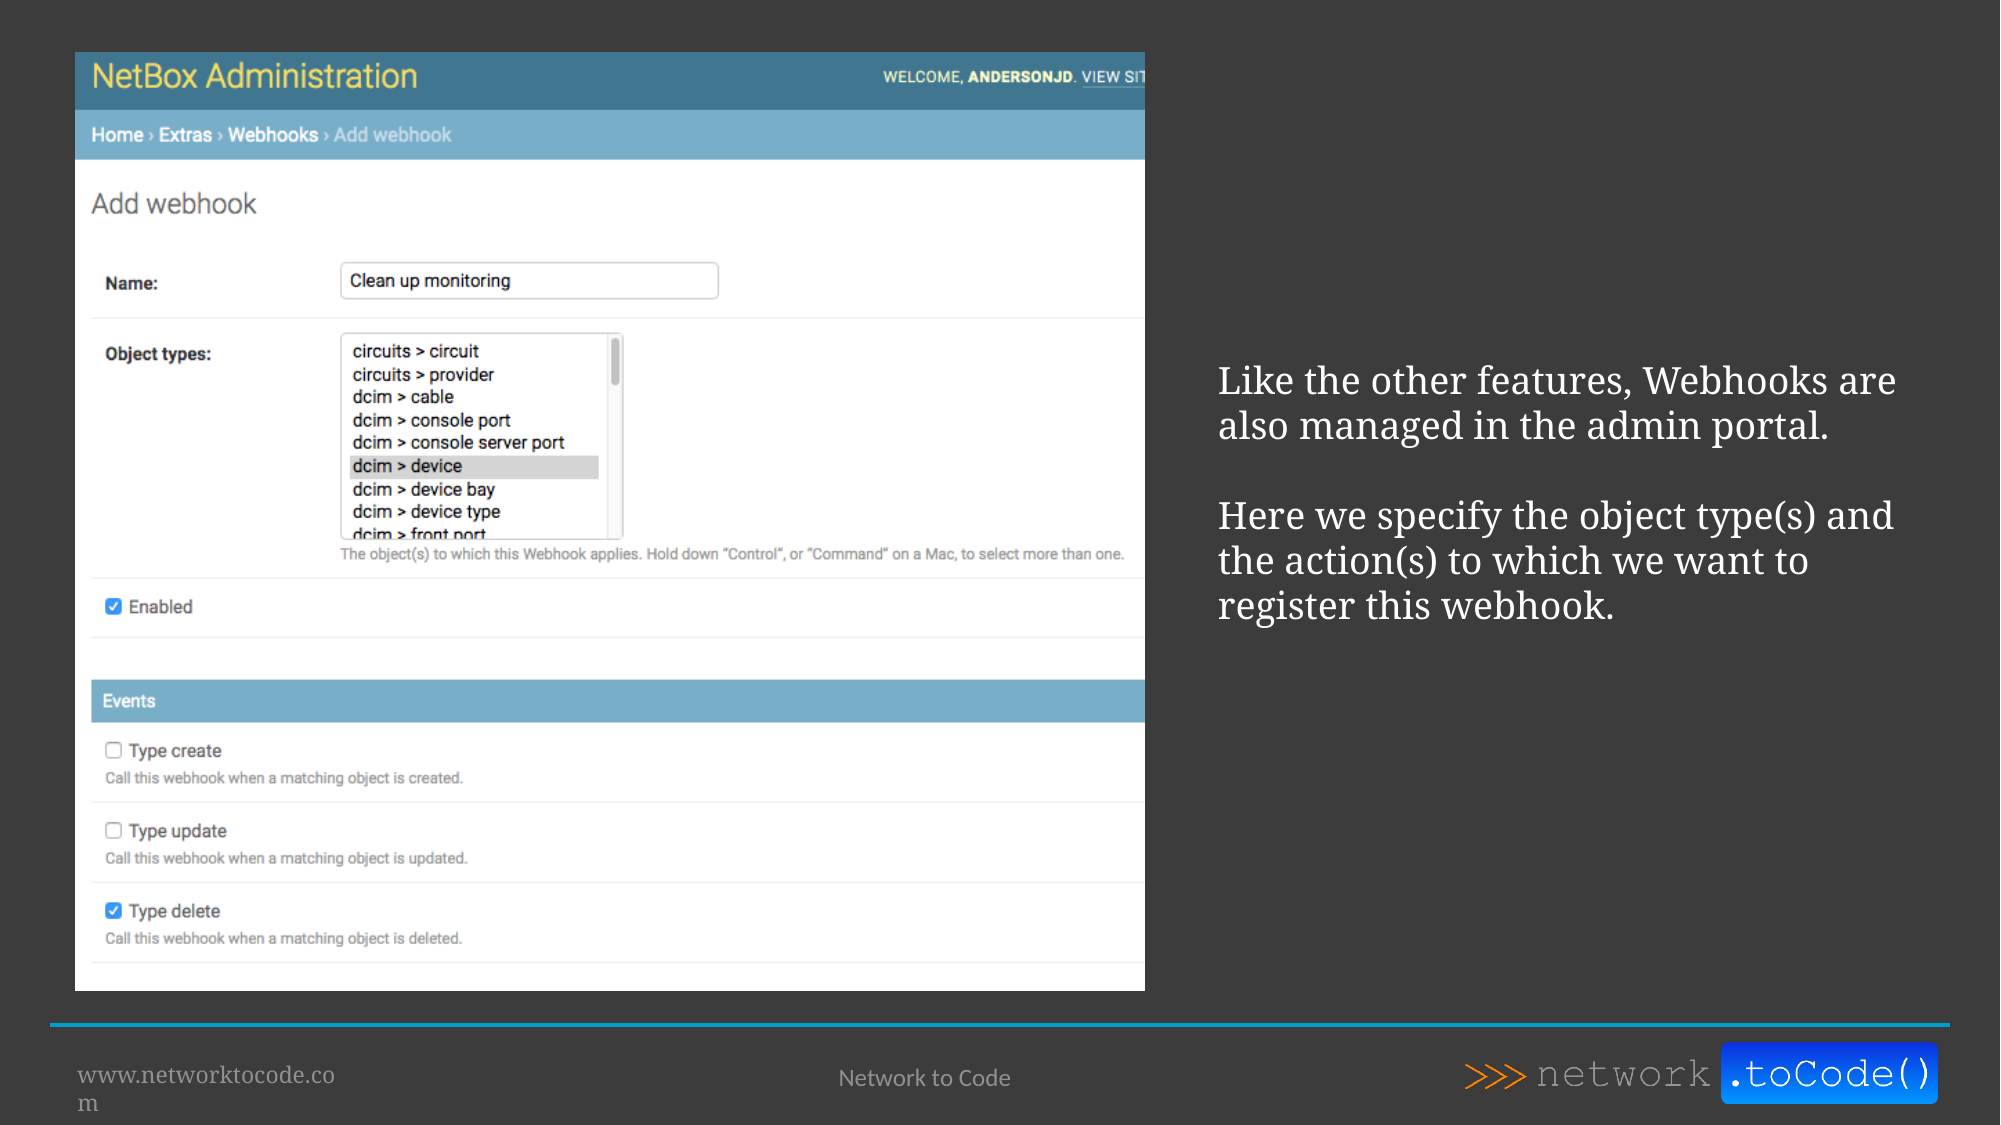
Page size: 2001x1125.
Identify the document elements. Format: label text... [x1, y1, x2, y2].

text_box Like the other features, Webhooks are also managed in the admin portal. Here we specify the object type(s) and the action(s) to which we want to register this webhook. [1202, 342, 1952, 465]
picture [1465, 1042, 1938, 1104]
picture [75, 51, 1145, 991]
